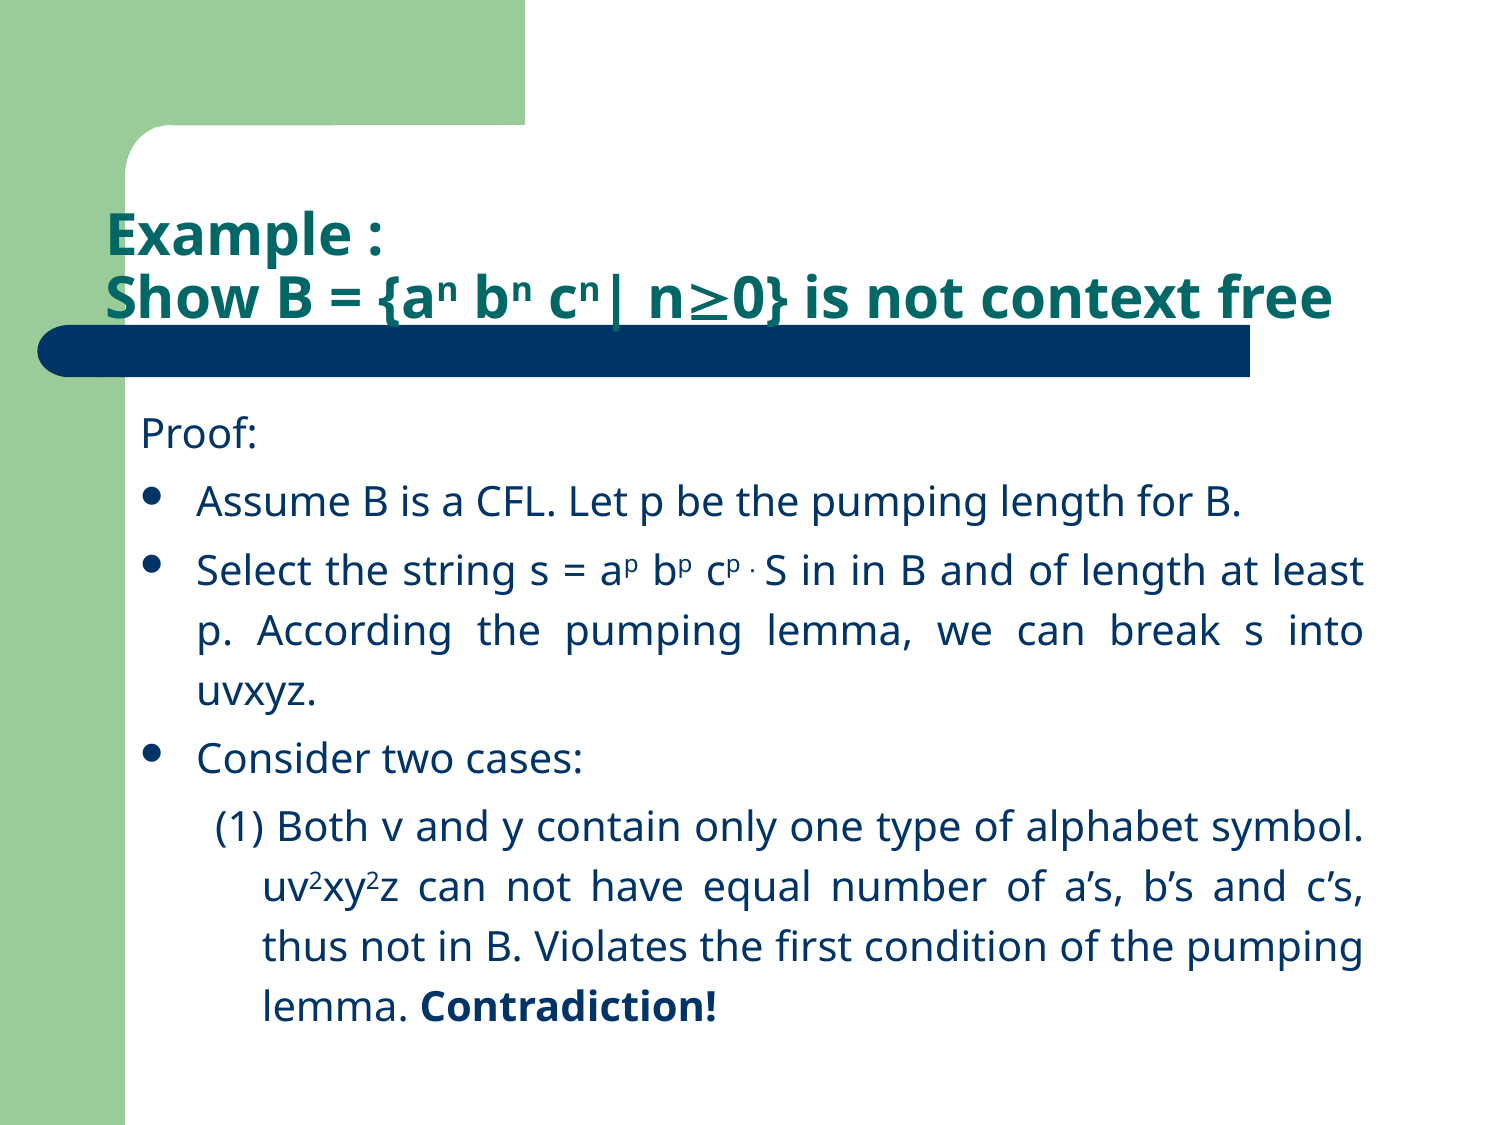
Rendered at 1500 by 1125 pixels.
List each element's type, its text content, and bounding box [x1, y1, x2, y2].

list Proof: Assume B is a CFL. Let p be the pumping length for B. Select the string s = ap bp cp . S in in B and of length at least p. According the pumping lemma, we can break s into uvxyz. Consider two cases: (1) Both v and y contain only one type of alphabet symbol. uv2xy2z can not have equal number of a’s, b’s and c’s, thus not in B. Violates the first condition of the pumping lemma. Contradiction! [125, 389, 1380, 1044]
title Example : Show B = {an bn cn| n0} is not context free [90, 151, 1434, 339]
